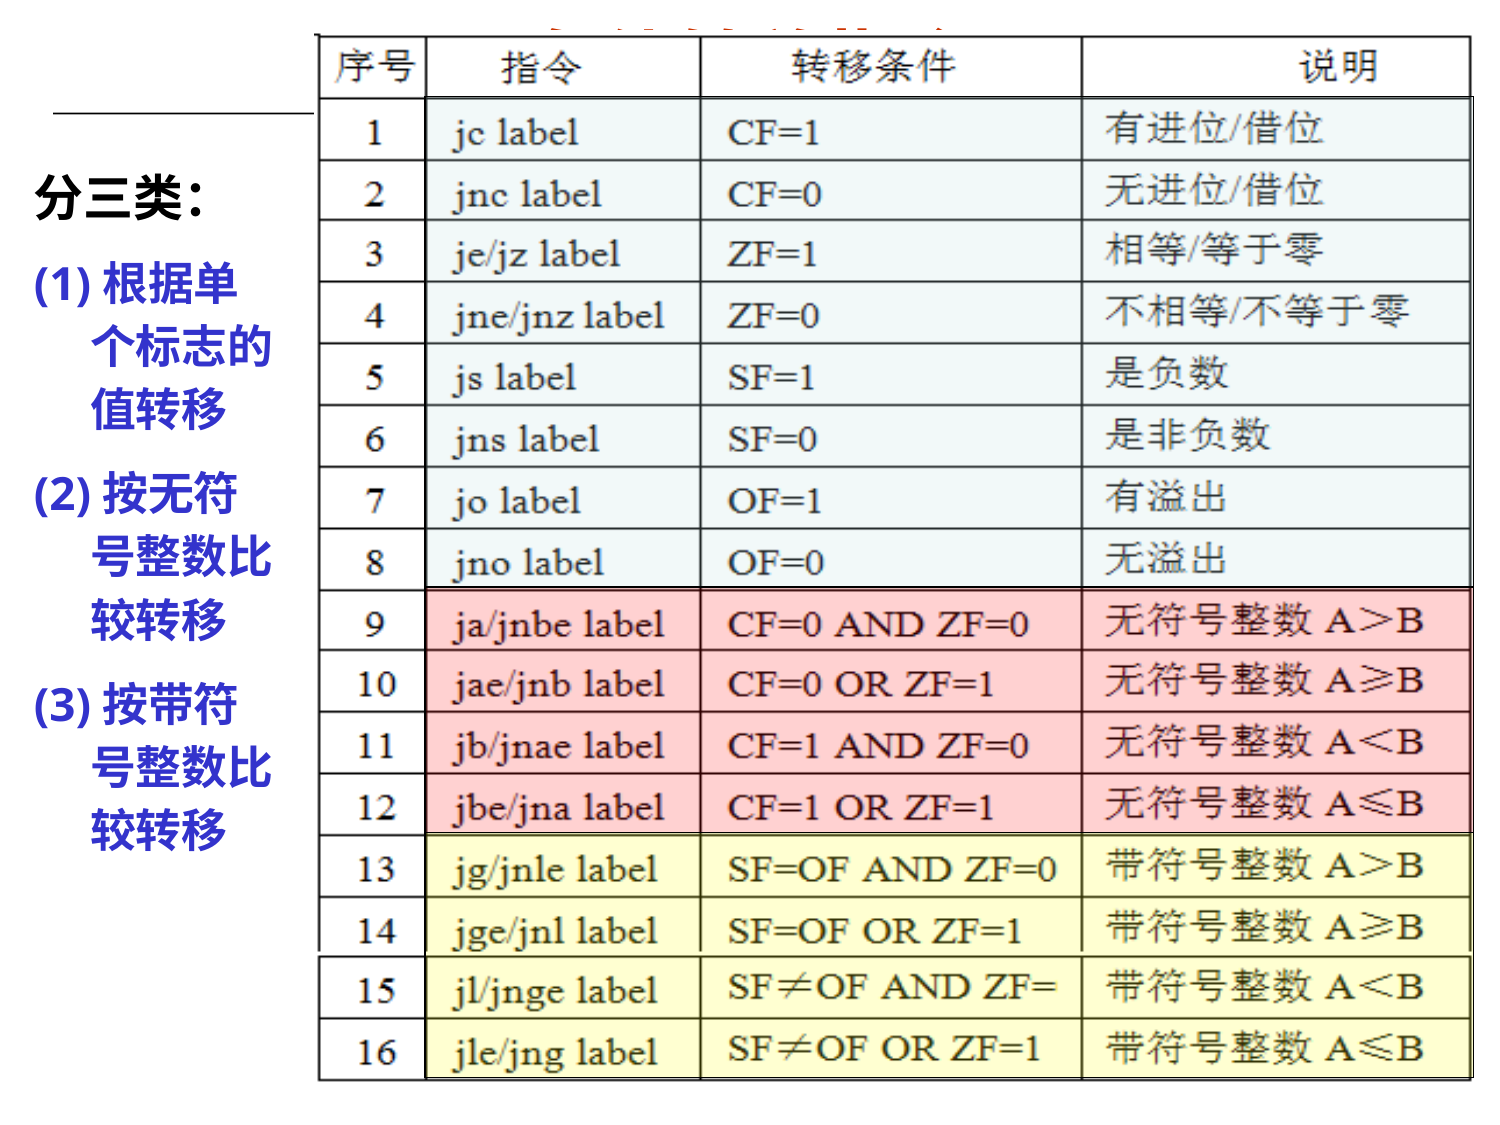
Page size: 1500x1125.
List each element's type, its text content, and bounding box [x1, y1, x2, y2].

list 分三类： (1)根据单个标志的值转移 (2)按无符号整数比较转移 (3)按带符号整数比较转移 [19, 149, 300, 1006]
title 条件转移指令 [75, 16, 1425, 109]
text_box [314, 30, 1486, 1095]
